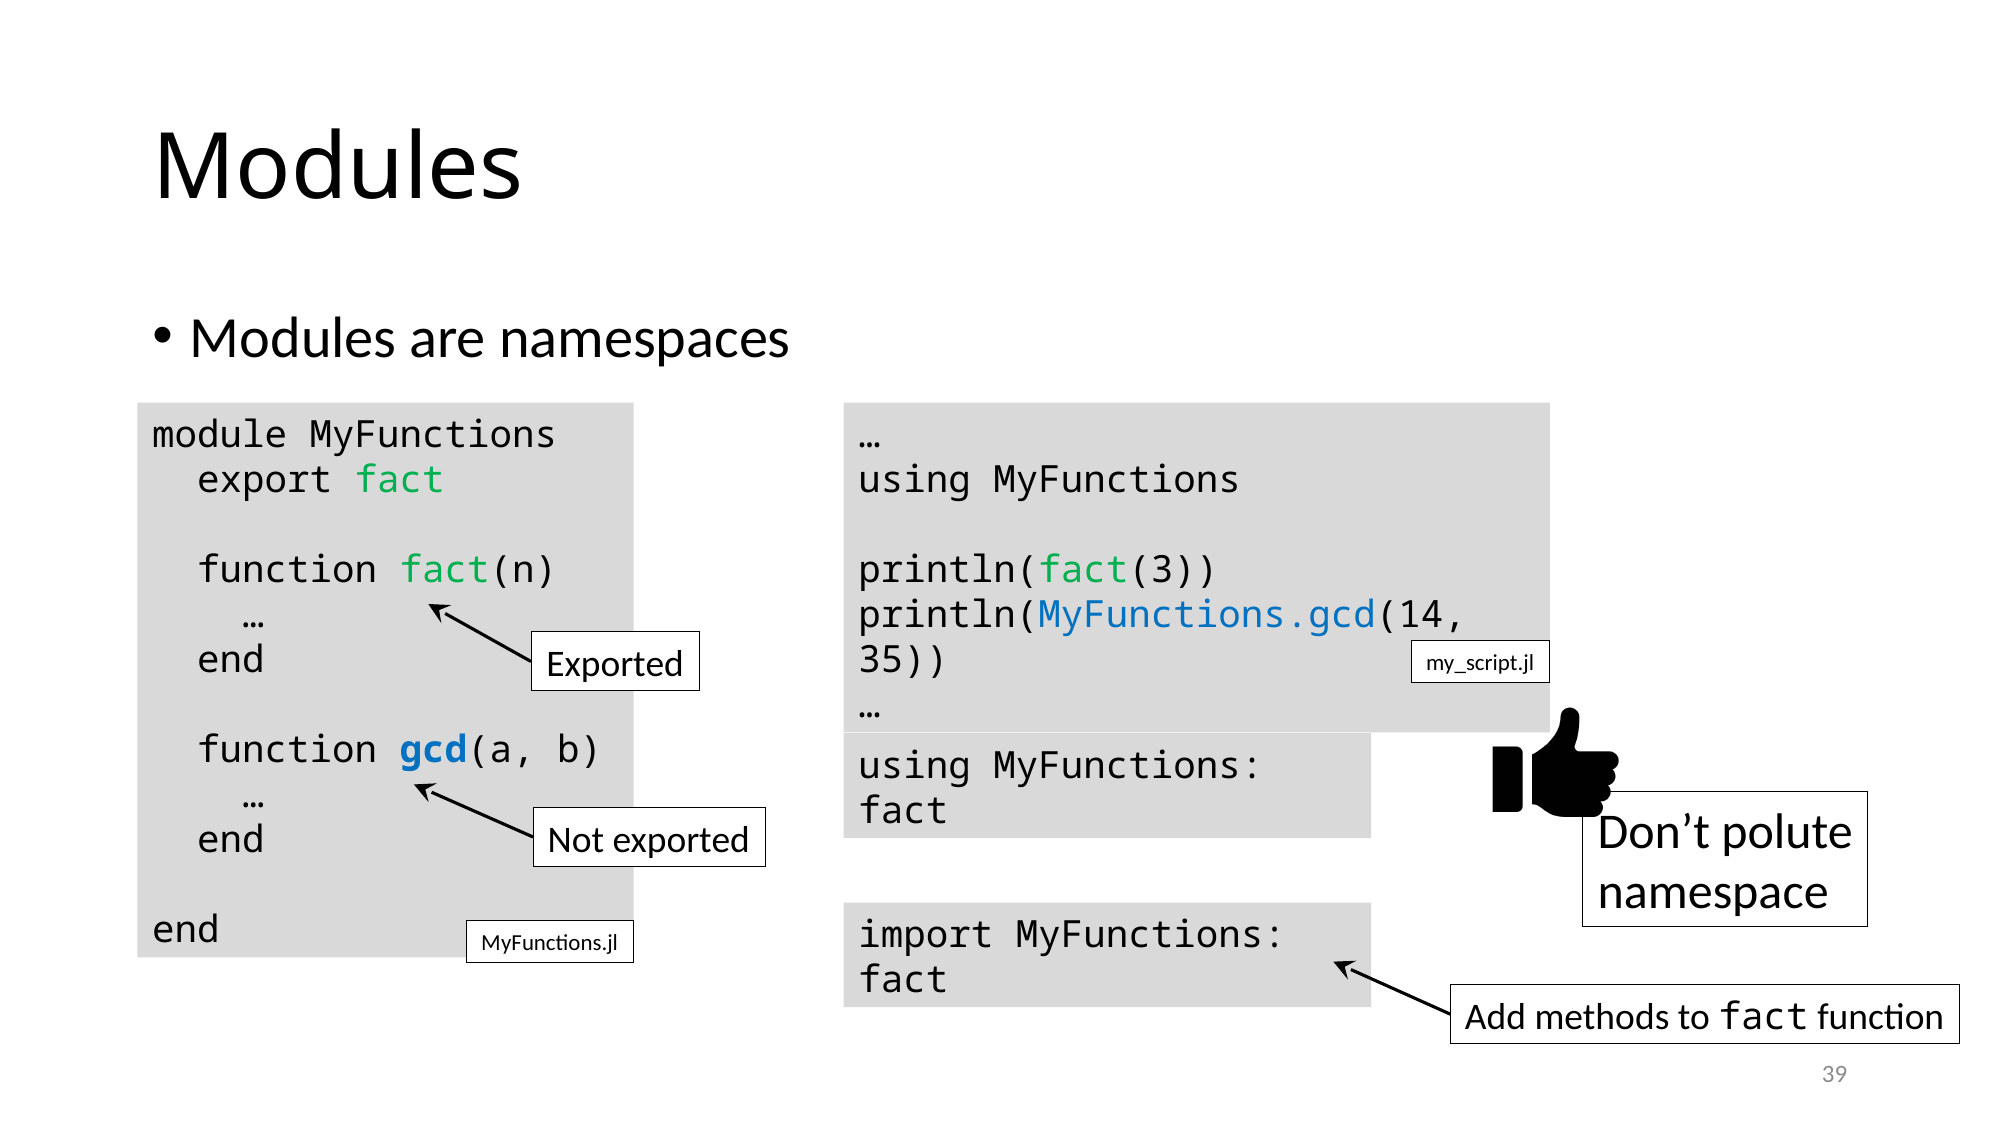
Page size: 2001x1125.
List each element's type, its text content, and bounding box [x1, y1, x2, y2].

list Modules are namespaces [137, 299, 1863, 1014]
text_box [428, 603, 701, 692]
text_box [1333, 961, 1959, 1045]
slide_number 39 [1412, 1045, 1863, 1103]
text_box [843, 402, 1550, 691]
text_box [137, 402, 634, 964]
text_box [413, 784, 767, 868]
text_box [1480, 687, 1870, 928]
text_box using MyFunctions: fact [843, 733, 1372, 838]
text_box import MyFunctions: fact [843, 902, 1372, 1008]
title Modules [137, 59, 1863, 278]
